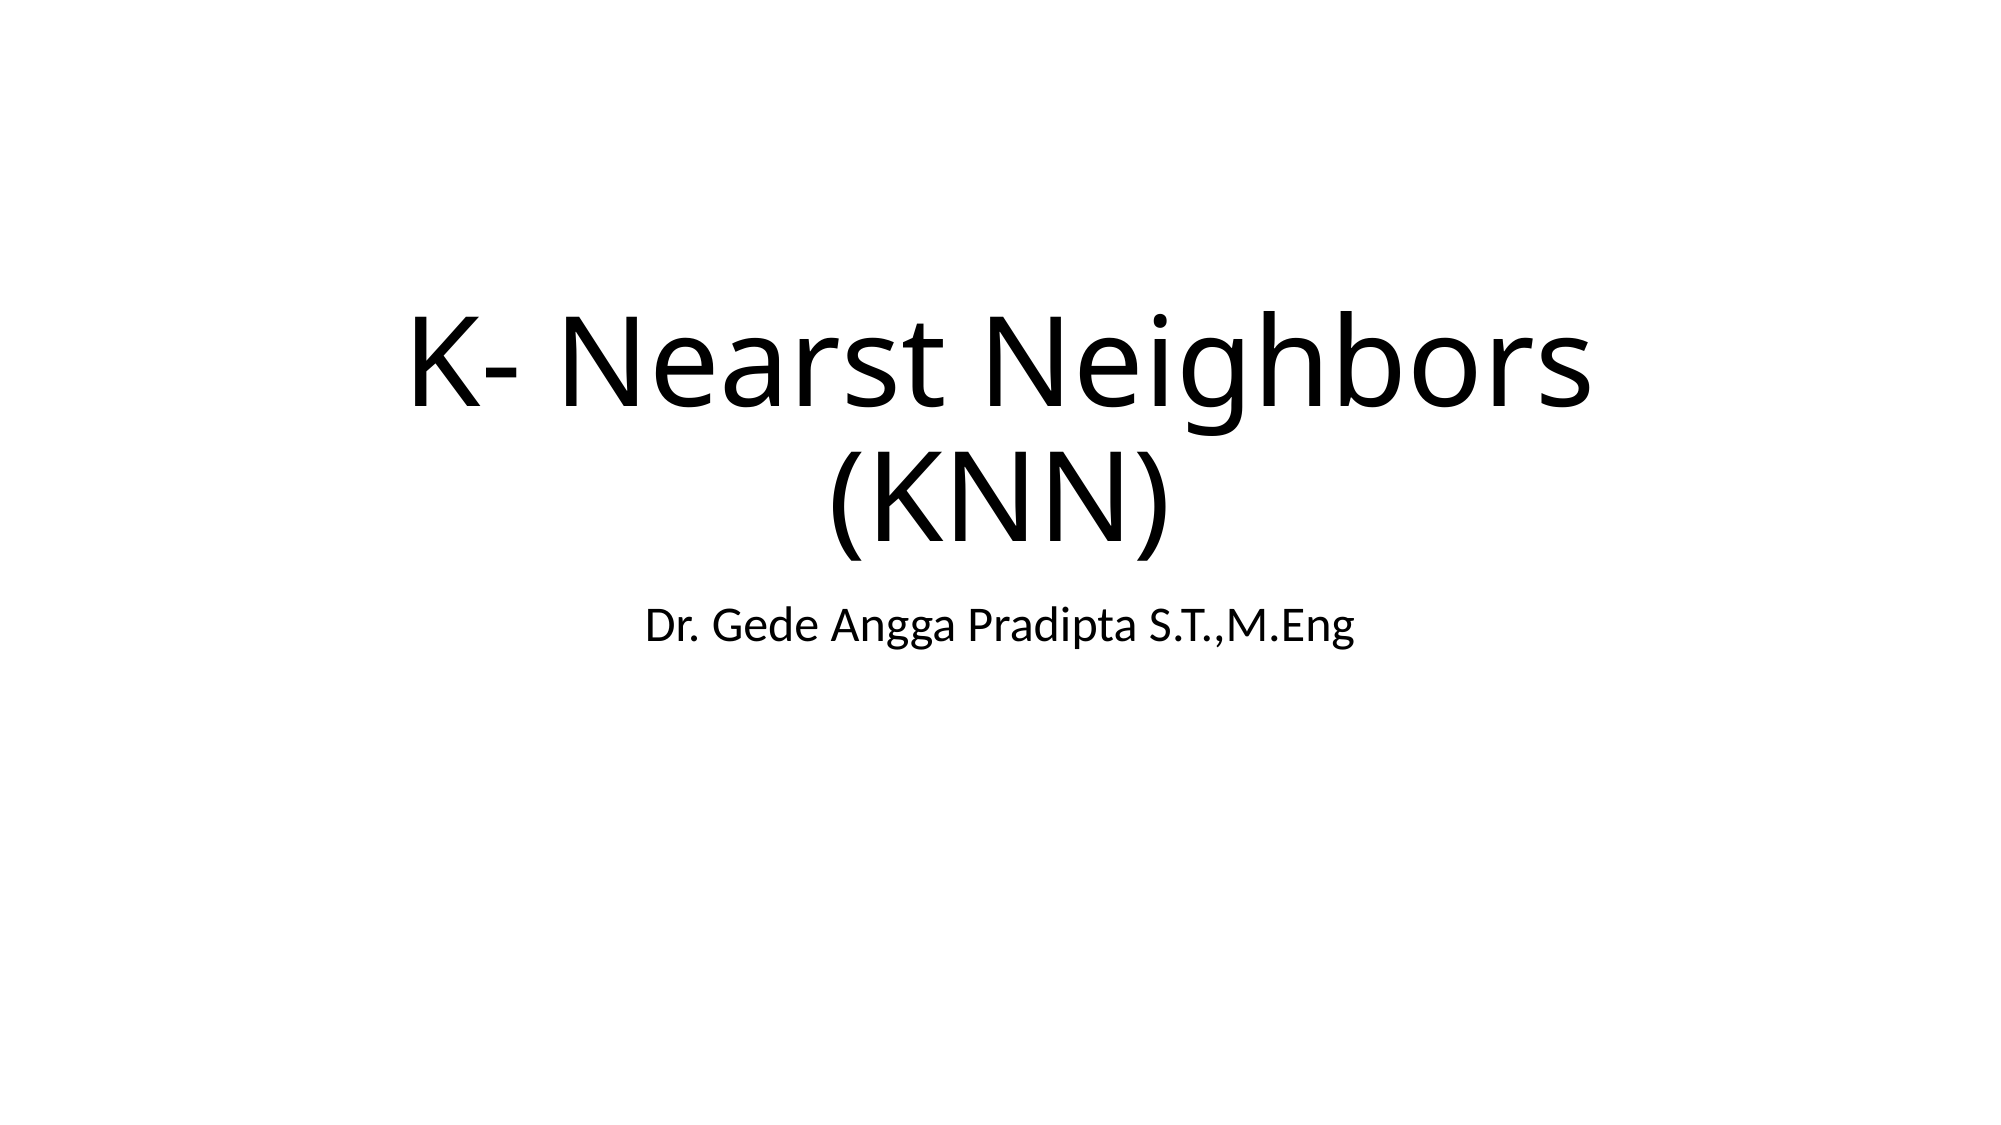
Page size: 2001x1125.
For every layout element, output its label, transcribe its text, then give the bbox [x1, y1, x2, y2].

title K- Nearst Neighbors (KNN) [249, 184, 1750, 576]
subtitle Dr. Gede Angga Pradipta S.T.,M.Eng [249, 590, 1750, 863]
